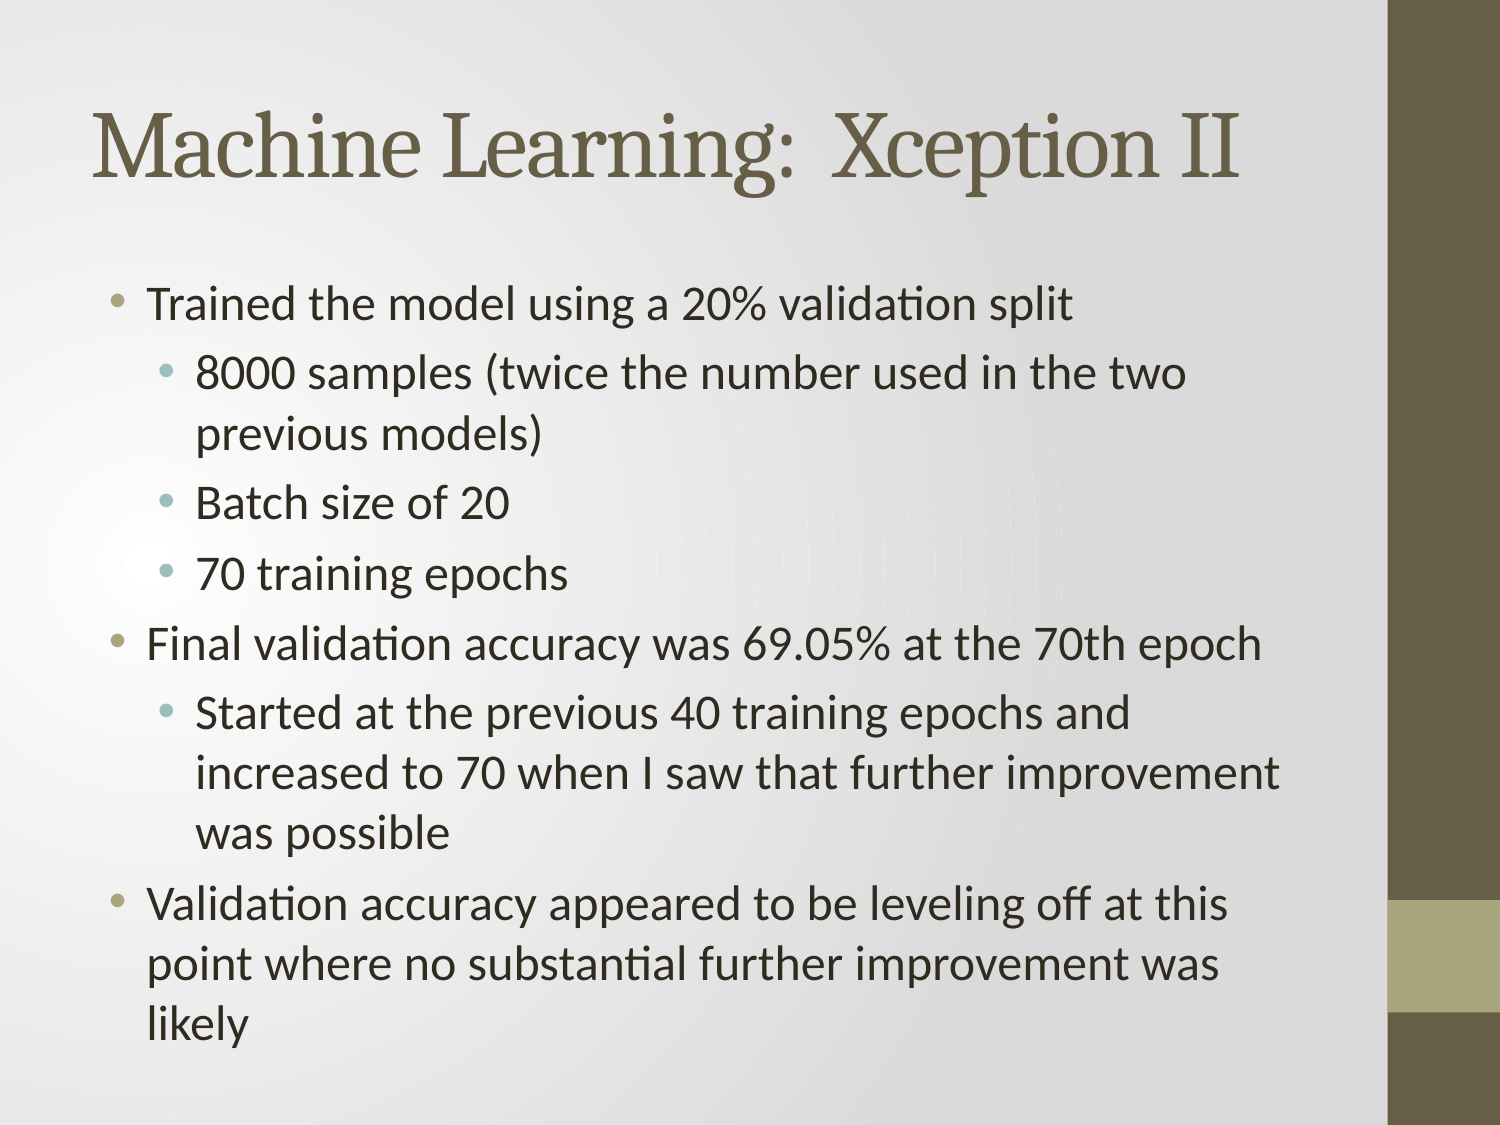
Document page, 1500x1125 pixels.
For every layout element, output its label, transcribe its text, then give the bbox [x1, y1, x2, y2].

title Machine Learning: Xception II [75, 45, 1325, 233]
list Trained the model using a 20% validation split 8000 samples (twice the number used in the two previous models) Batch size of 20 70 training epochs Final validation accuracy was 69.05% at the 70th epoch Started at the previous 40 training epochs and increased to 70 when I saw that further improvement was possible Validation accuracy appeared to be leveling off at this point where no substantial further improvement was likely [75, 262, 1325, 1050]
